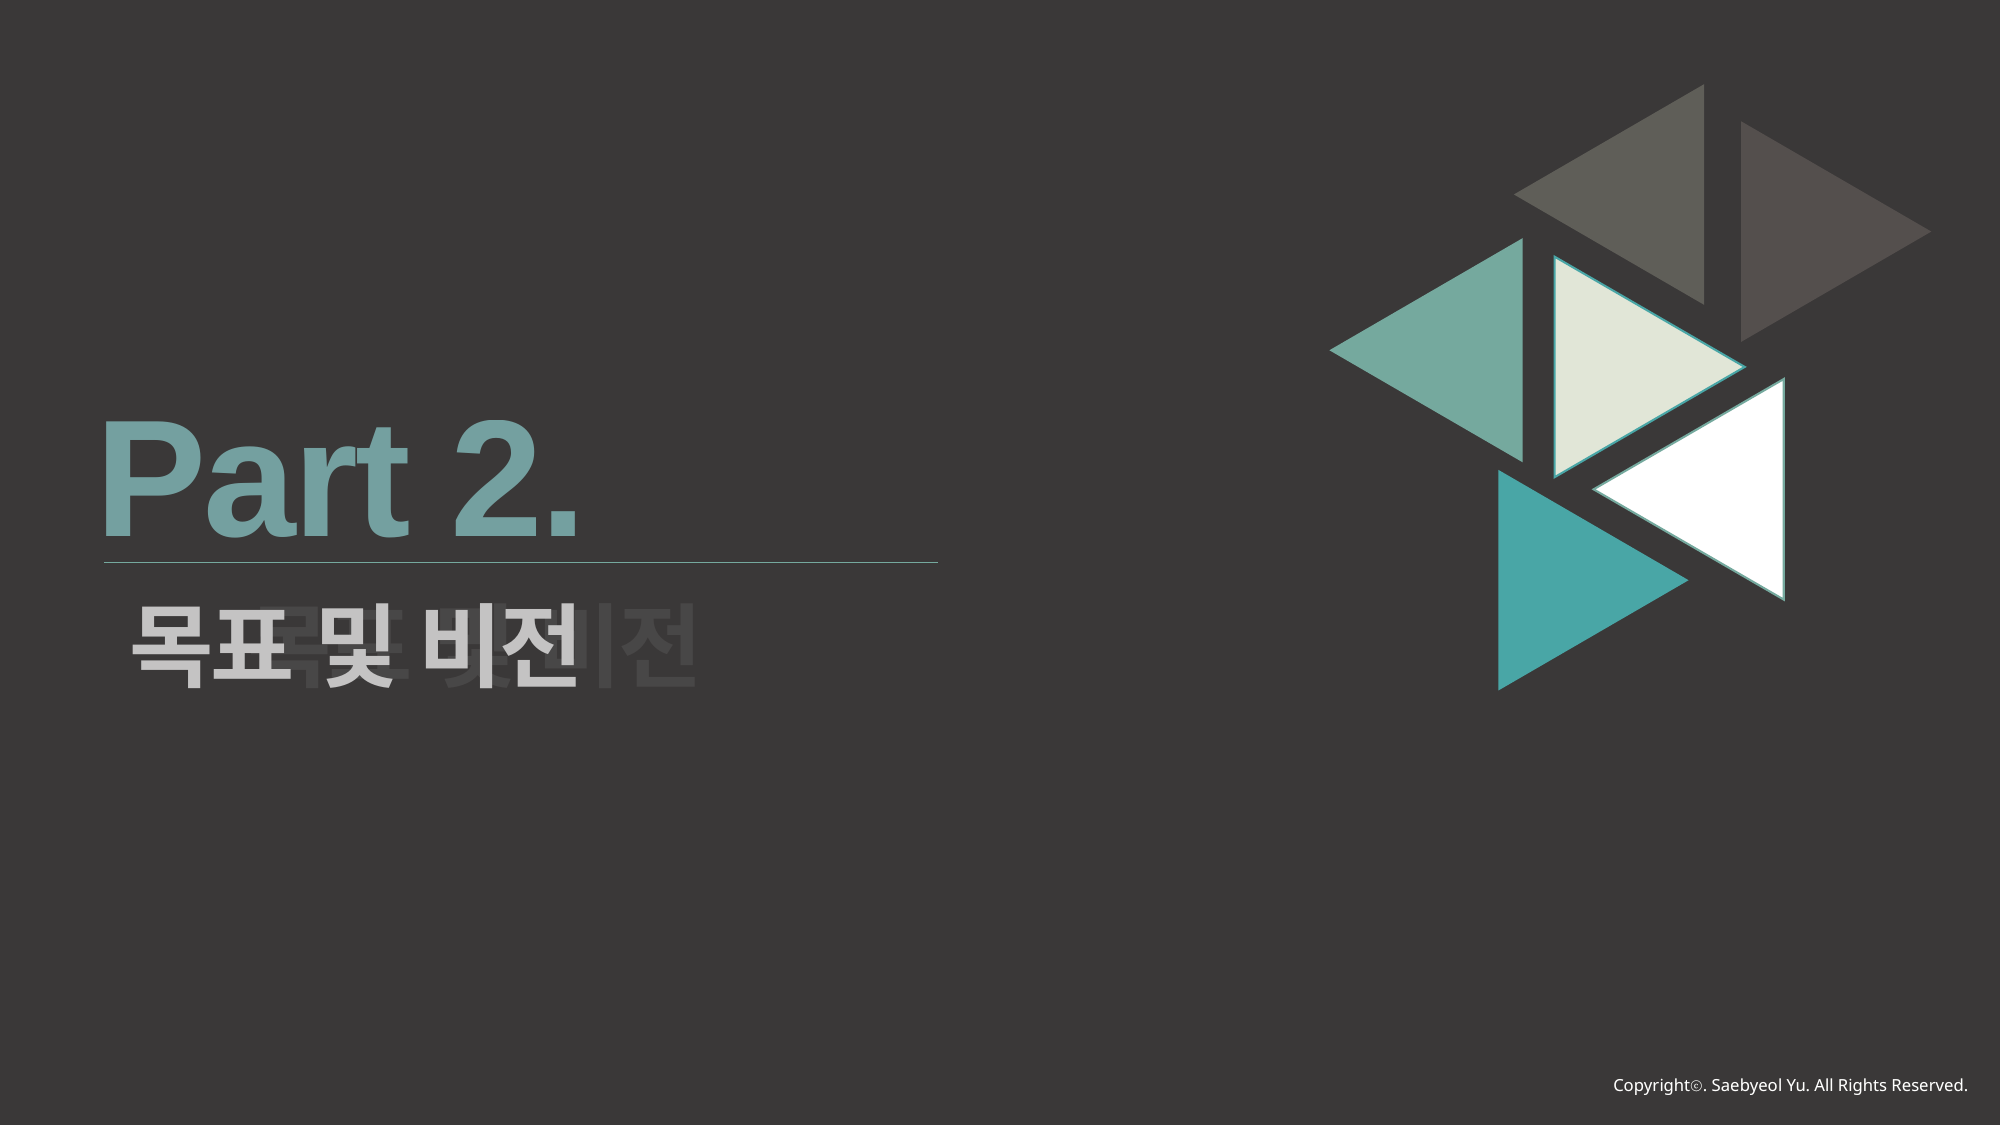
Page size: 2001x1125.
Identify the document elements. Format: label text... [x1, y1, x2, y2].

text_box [1331, 84, 1932, 691]
text_box Part 2. [80, 362, 602, 578]
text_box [95, 580, 737, 708]
text_box Copyrightⓒ. Saebyeol Yu. All Rights Reserved. [1598, 1067, 1984, 1102]
